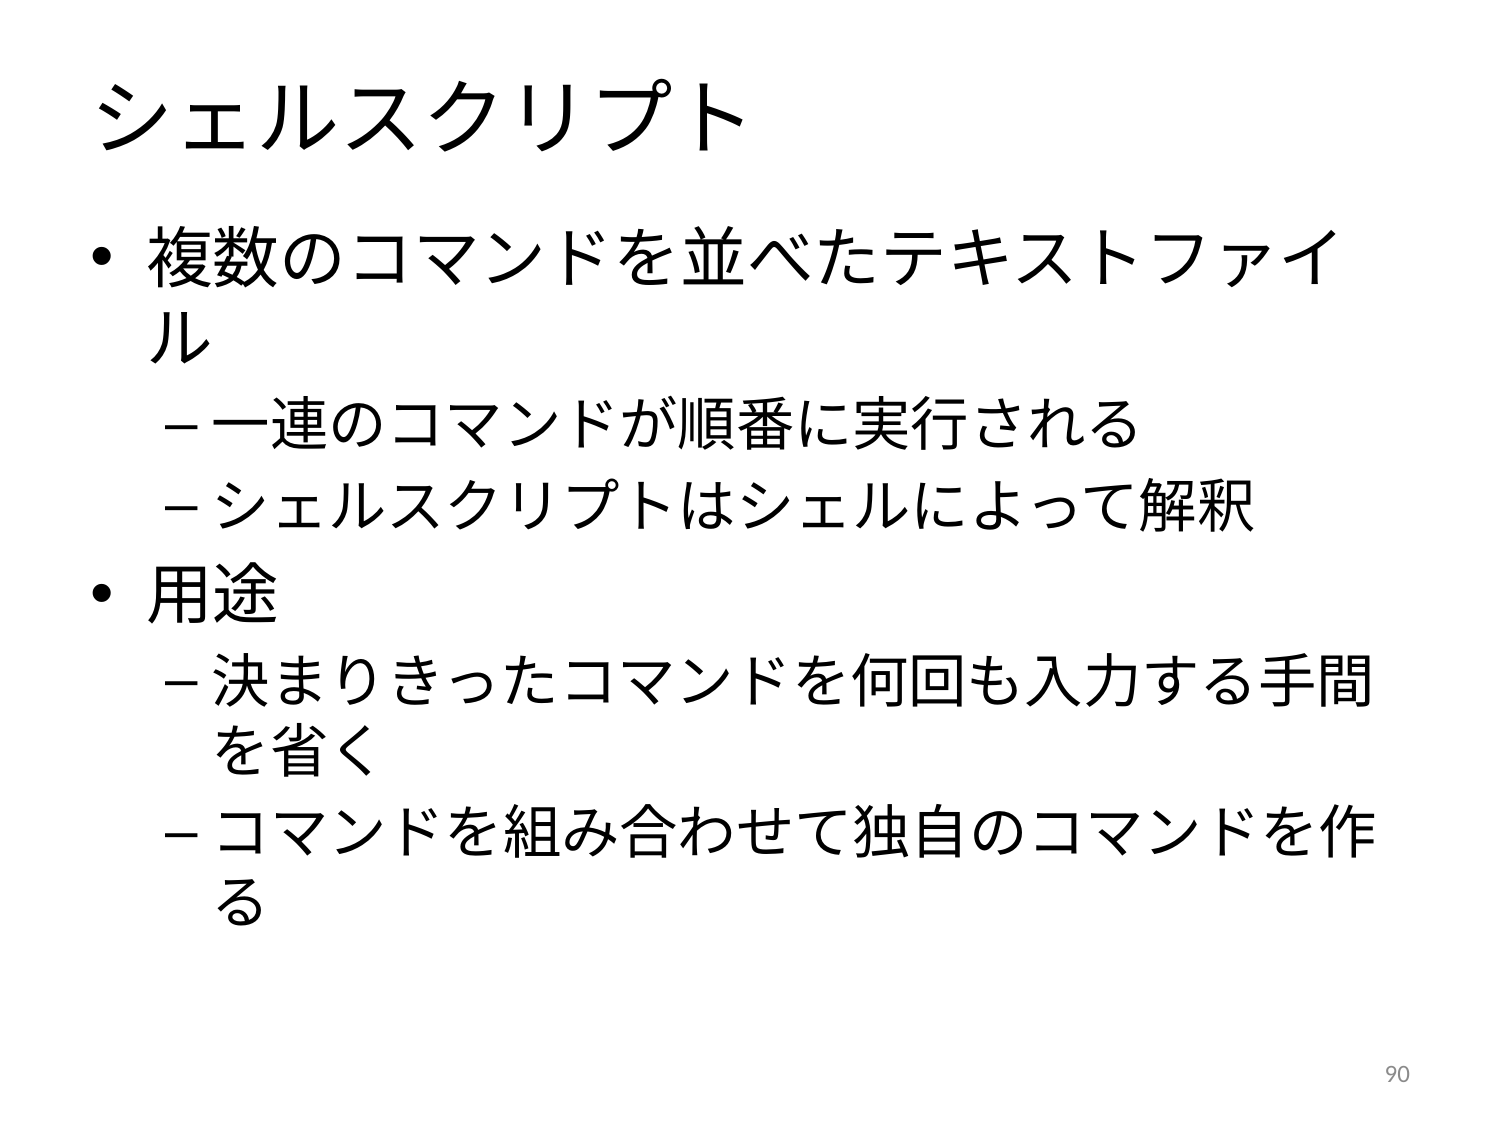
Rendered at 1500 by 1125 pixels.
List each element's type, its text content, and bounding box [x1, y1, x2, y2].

slide_number 89 [1074, 1042, 1425, 1103]
list 複数のコマンドを並べたテキストファイル 一連のコマンドが順番に実行される シェルスクリプトはシェルによって解釈 用途 決まりきったコマンドを何回も入力する手間を省く コマンドを組み合わせて独自のコマンドを作る [74, 207, 1426, 1036]
title シェルスクリプト [74, 44, 1426, 185]
